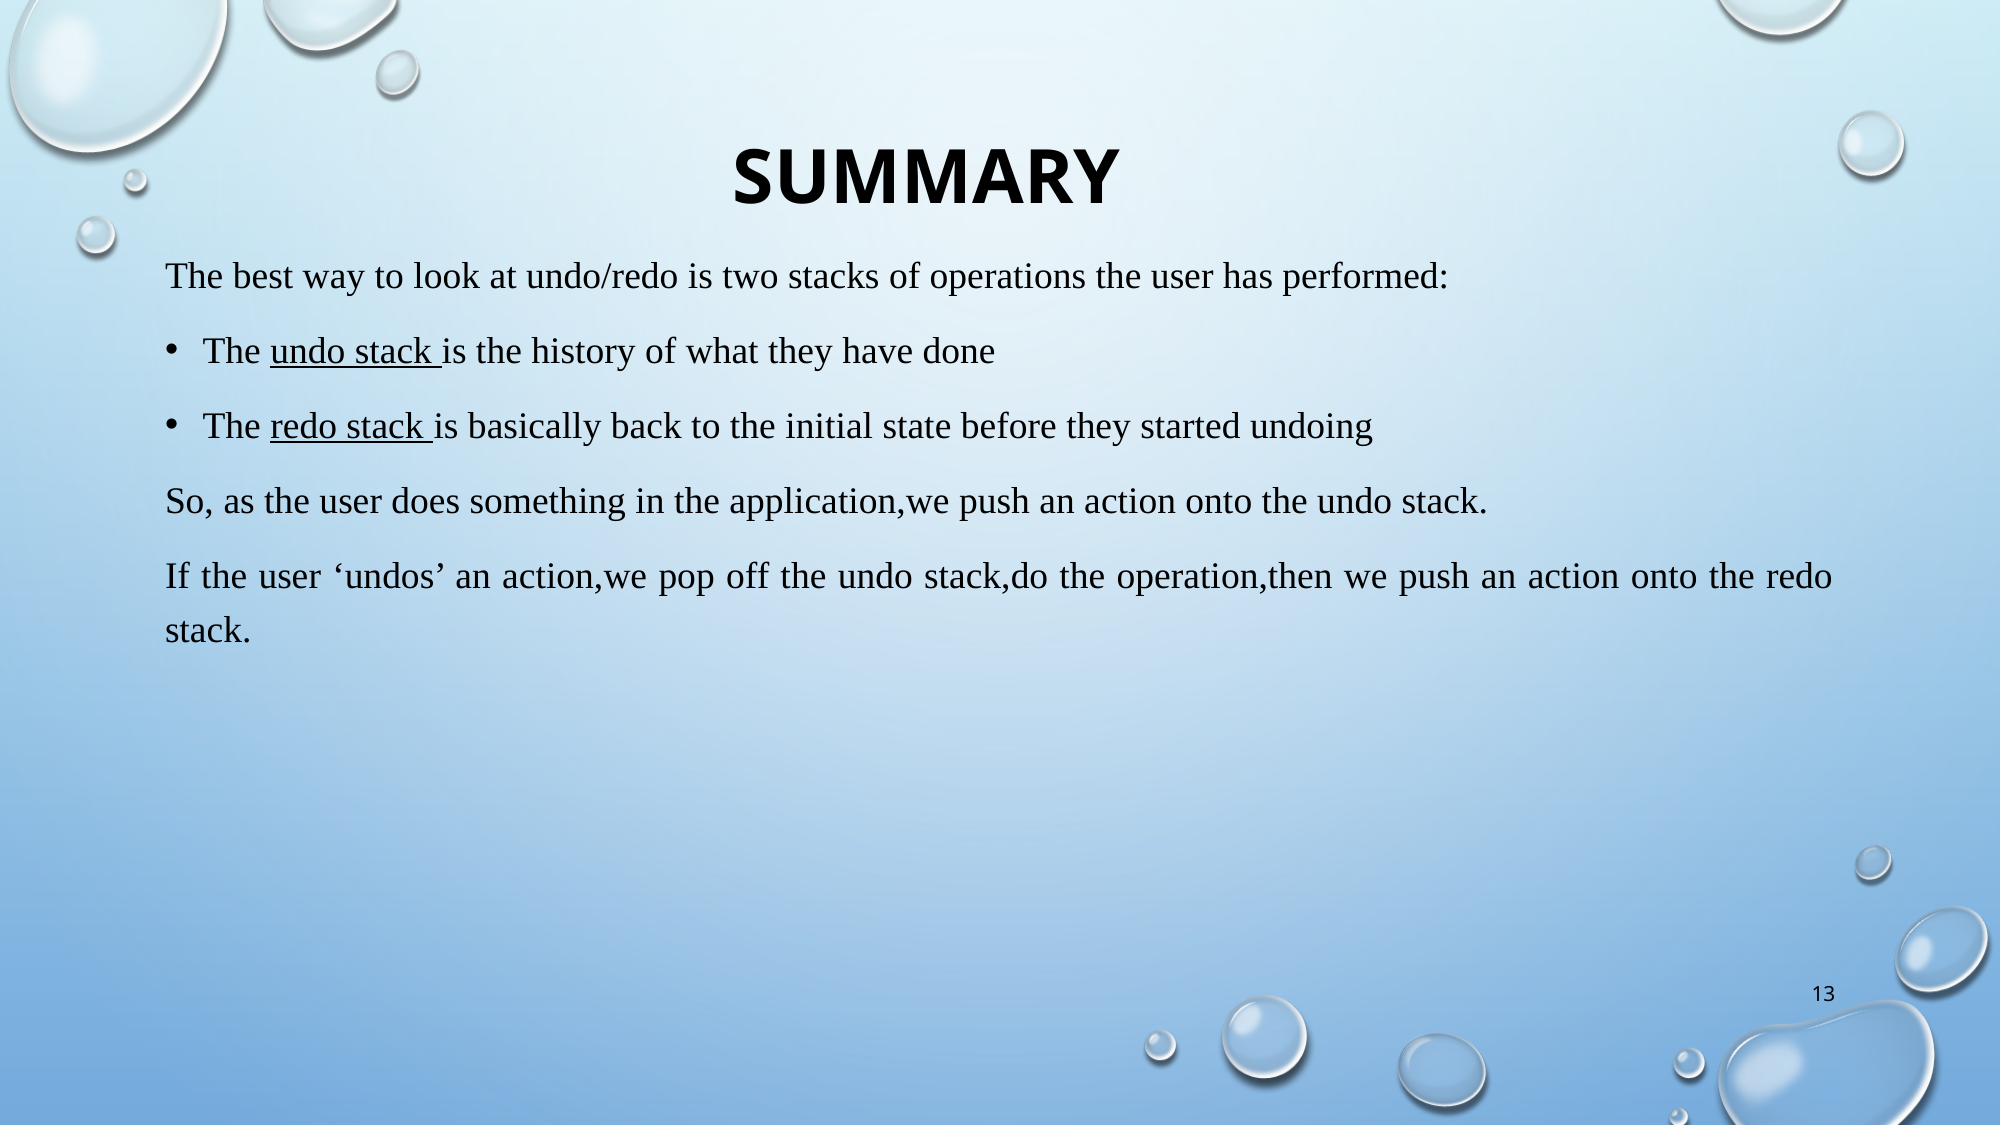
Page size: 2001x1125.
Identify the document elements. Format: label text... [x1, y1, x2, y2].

title SUMMARY [76, 48, 1777, 310]
list The best way to look at undo/redo is two stacks of operations the user has performed: The undo stack is the history of what they have done The redo stack is basically back to the initial state before they started undoing So, as the user does something in the application,we push an action onto the undo stack. If the user ‘undos’ an action,we pop off the undo stack,do the operation,then we push an action onto the redo stack. [150, 234, 1851, 797]
slide_number 13 [1724, 965, 1851, 1025]
picture [0, 0, 2000, 1125]
